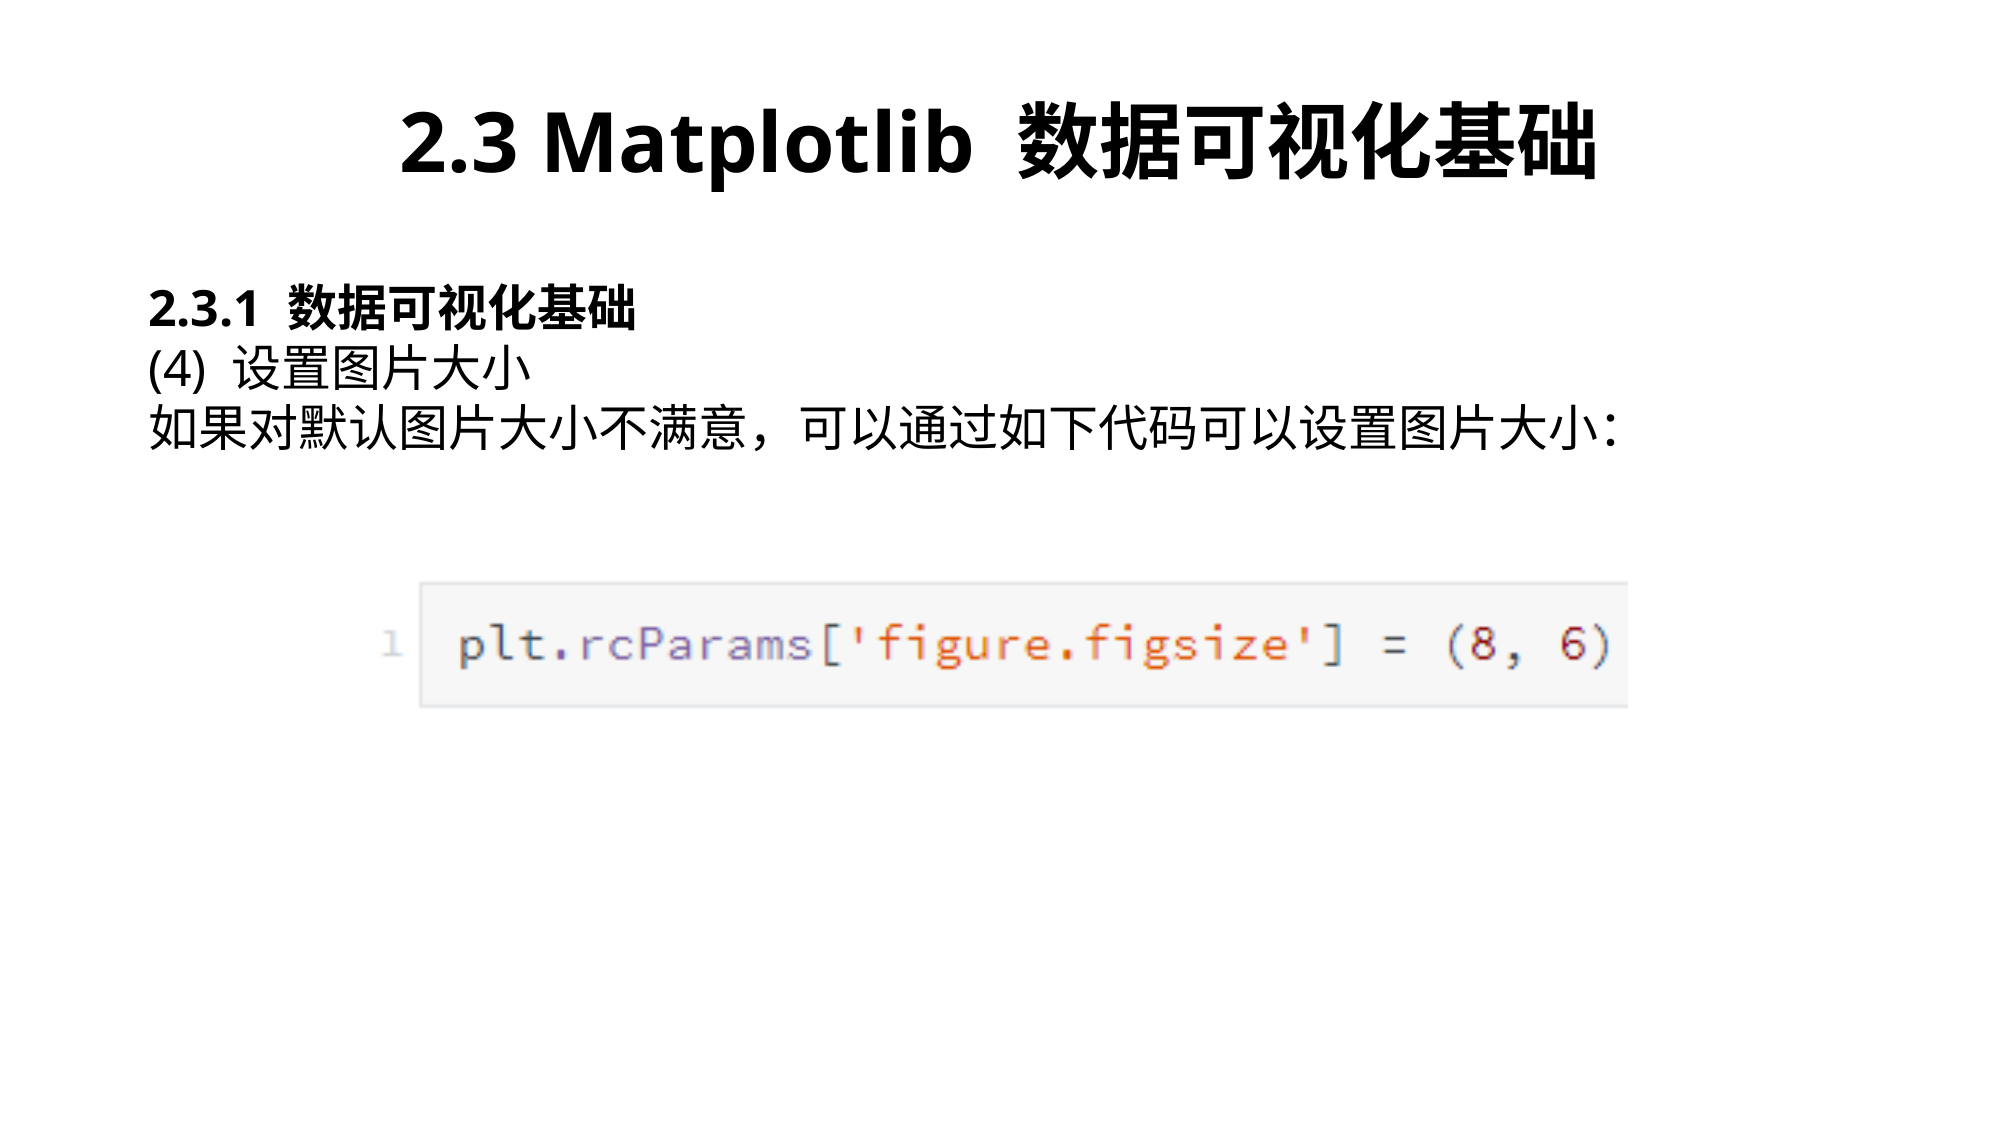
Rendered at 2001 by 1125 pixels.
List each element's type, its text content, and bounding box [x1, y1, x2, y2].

text_box 2.3.1 数据可视化基础 (4) 设置图片大小 如果对默认图片大小不满意，可以通过如下代码可以设置图片大小： [133, 268, 1867, 464]
picture [372, 570, 1628, 722]
text_box 2.3 Matplotlib 数据可视化基础 [385, 81, 1615, 197]
